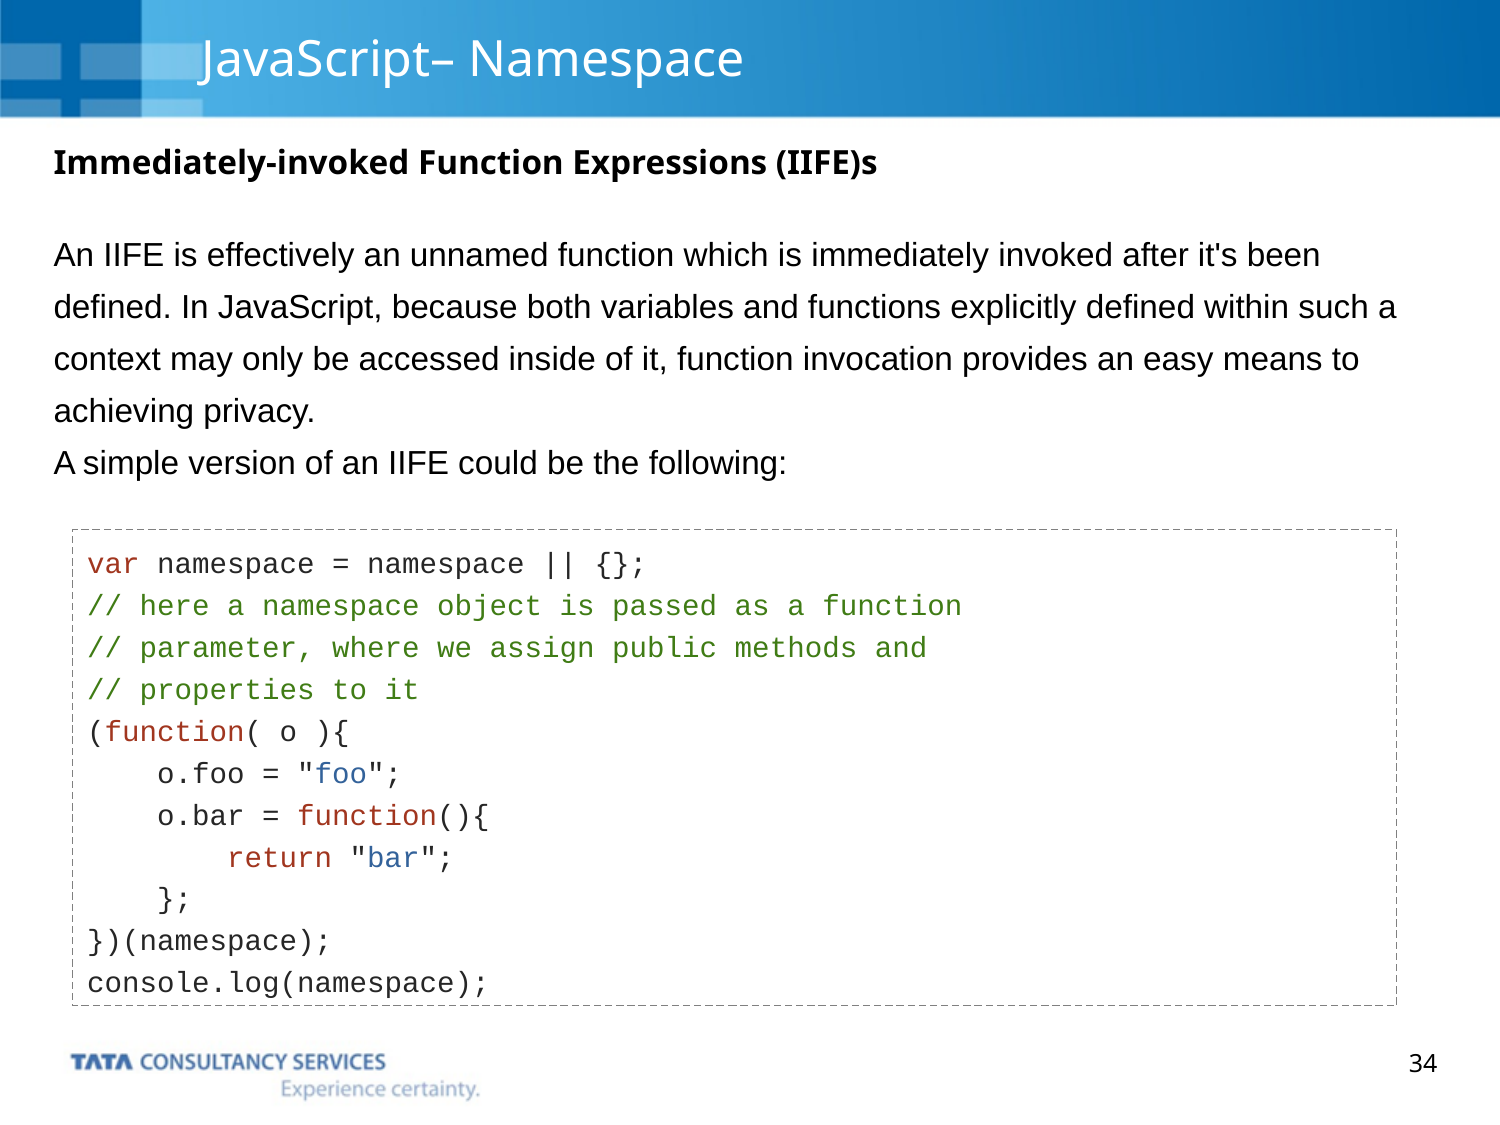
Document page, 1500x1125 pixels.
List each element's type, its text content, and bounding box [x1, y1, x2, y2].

title JavaScript– Namespace [186, 0, 1500, 114]
text_box Immediately-invoked Function Expressions (IIFE)s An IIFE is effectively an unnamed function which is immediately invoked after it's been defined. In JavaScript, because both variables and functions explicitly defined within such a context may only be accessed inside of it, function invocation provides an easy means to achieving privacy. A simple version of an IIFE could be the following: [38, 134, 1459, 541]
picture [0, 0, 1500, 1124]
text_box var namespace = namespace || {}; // here a namespace object is passed as a function // parameter, where we assign public methods and // properties to it (function( o ){ o.foo = "foo"; o.bar = function(){ return "bar"; }; })(namespace); console.log(namespace); [72, 529, 1397, 1006]
